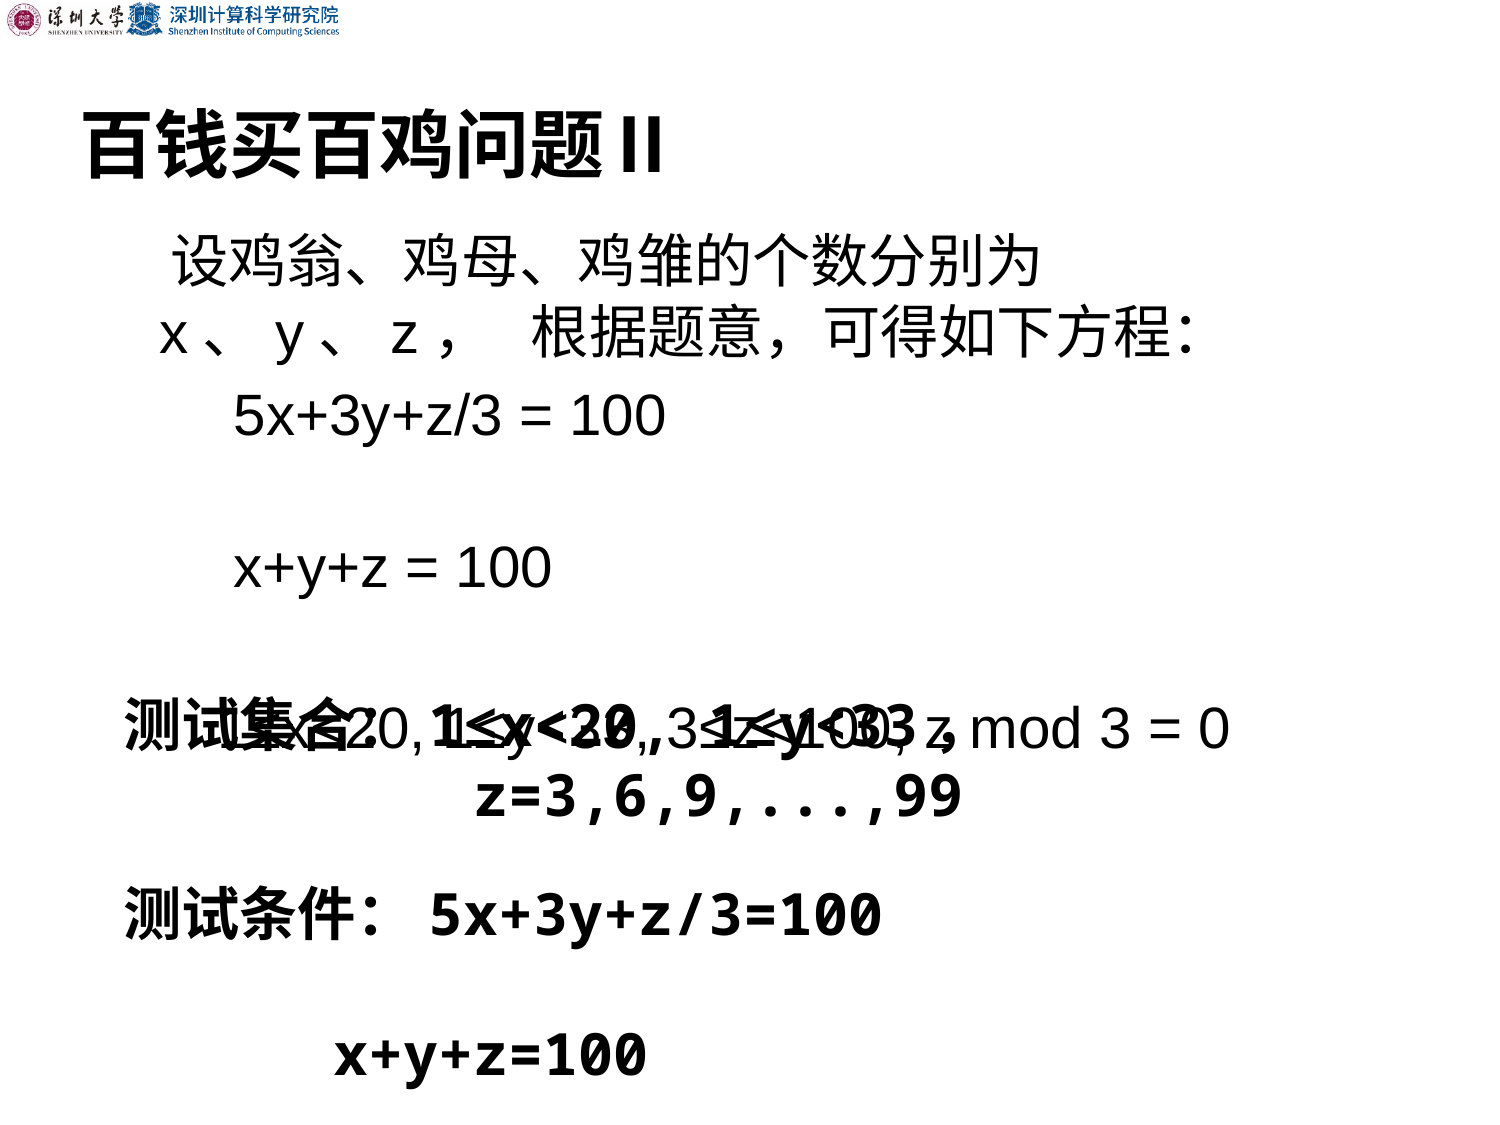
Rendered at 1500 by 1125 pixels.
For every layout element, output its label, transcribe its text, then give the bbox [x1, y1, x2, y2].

picture [125, 1, 340, 37]
picture [5, 1, 124, 36]
text_box 百钱买百鸡问题Ⅱ [64, 66, 1415, 219]
text_box 测试条件：5x+3y+z/3=100 x+y+z=100 [64, 869, 1353, 1095]
text_box 测试集合：1≤x<20, 1≤y<33， z=3,6,9,...,99 [64, 680, 1353, 836]
text_box 设鸡翁、鸡母、鸡雏的个数分别为x、y、z， 根据题意，可得如下方程： 5x+3y+z/3 = 100 x+y+z = 100 1≤x<20, 1≤y<33, 3≤z<100, z mod 3 = 0 [88, 207, 1364, 669]
